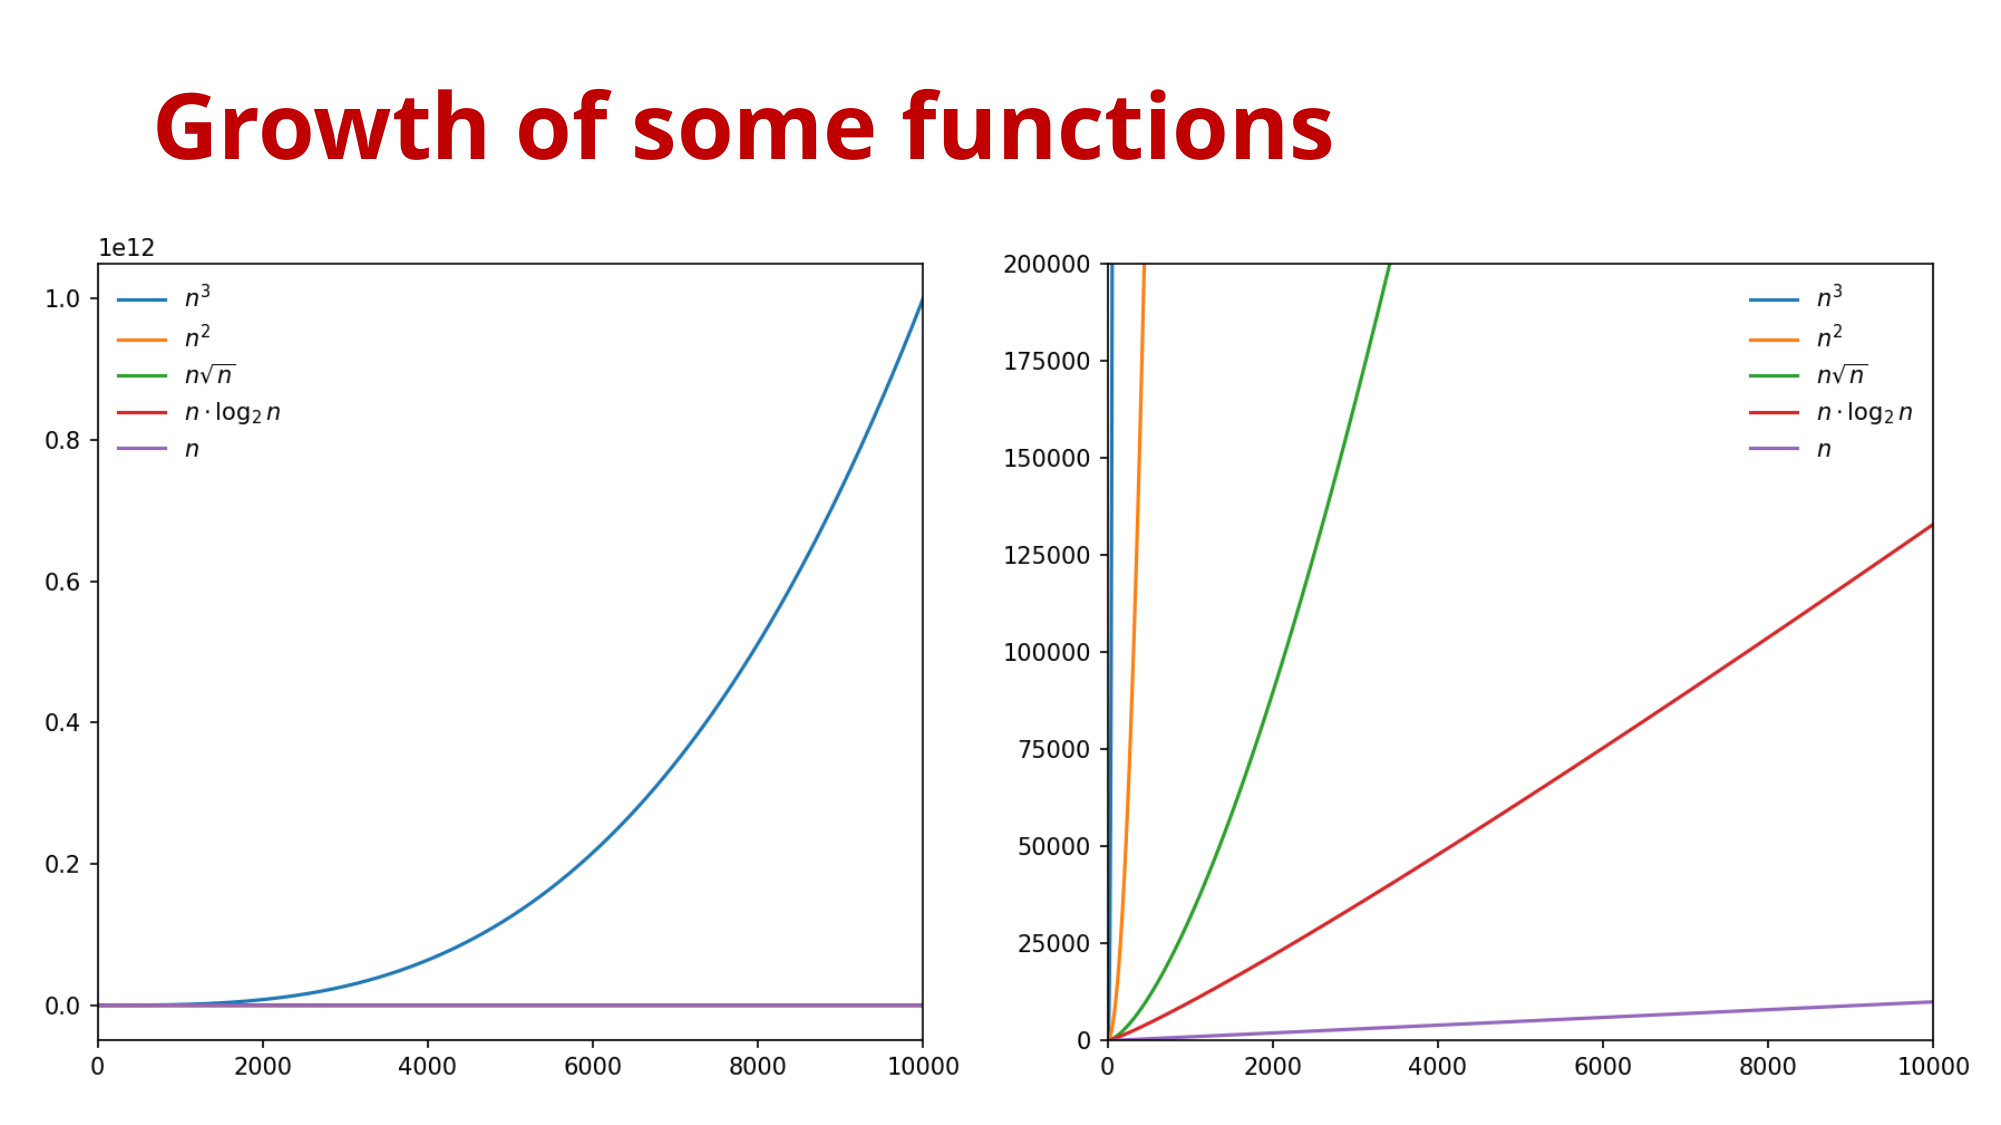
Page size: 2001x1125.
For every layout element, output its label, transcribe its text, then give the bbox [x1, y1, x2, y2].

title Growth of some functions [137, 21, 1863, 208]
picture [0, 208, 2000, 1116]
